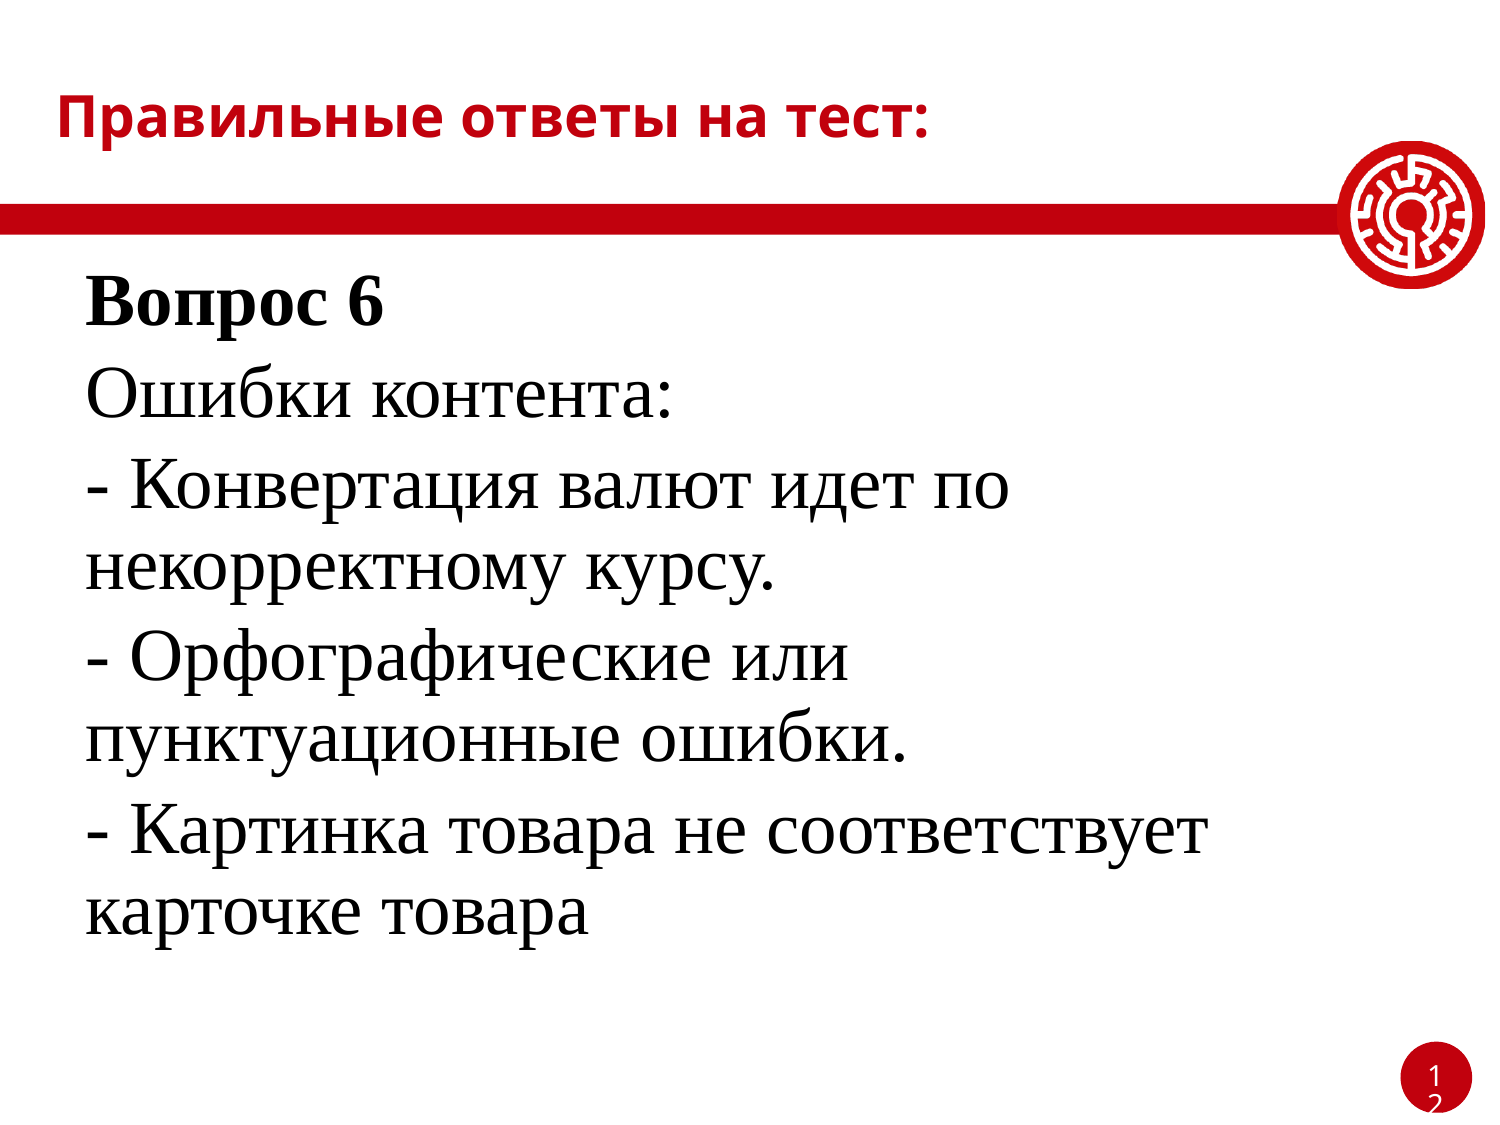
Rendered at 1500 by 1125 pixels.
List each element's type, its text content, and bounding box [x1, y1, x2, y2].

slide_number 12 [1419, 1051, 1454, 1104]
picture [1337, 141, 1485, 289]
title Правильные ответы на тест: [47, 41, 1282, 186]
list Вопрос 6 Ошибки контента: - Конвертация валют идет по некорректному курсу. - Орфографические или пунктуационные ошибки. - Картинка товара не соответствует карточке товара [77, 253, 1402, 1125]
